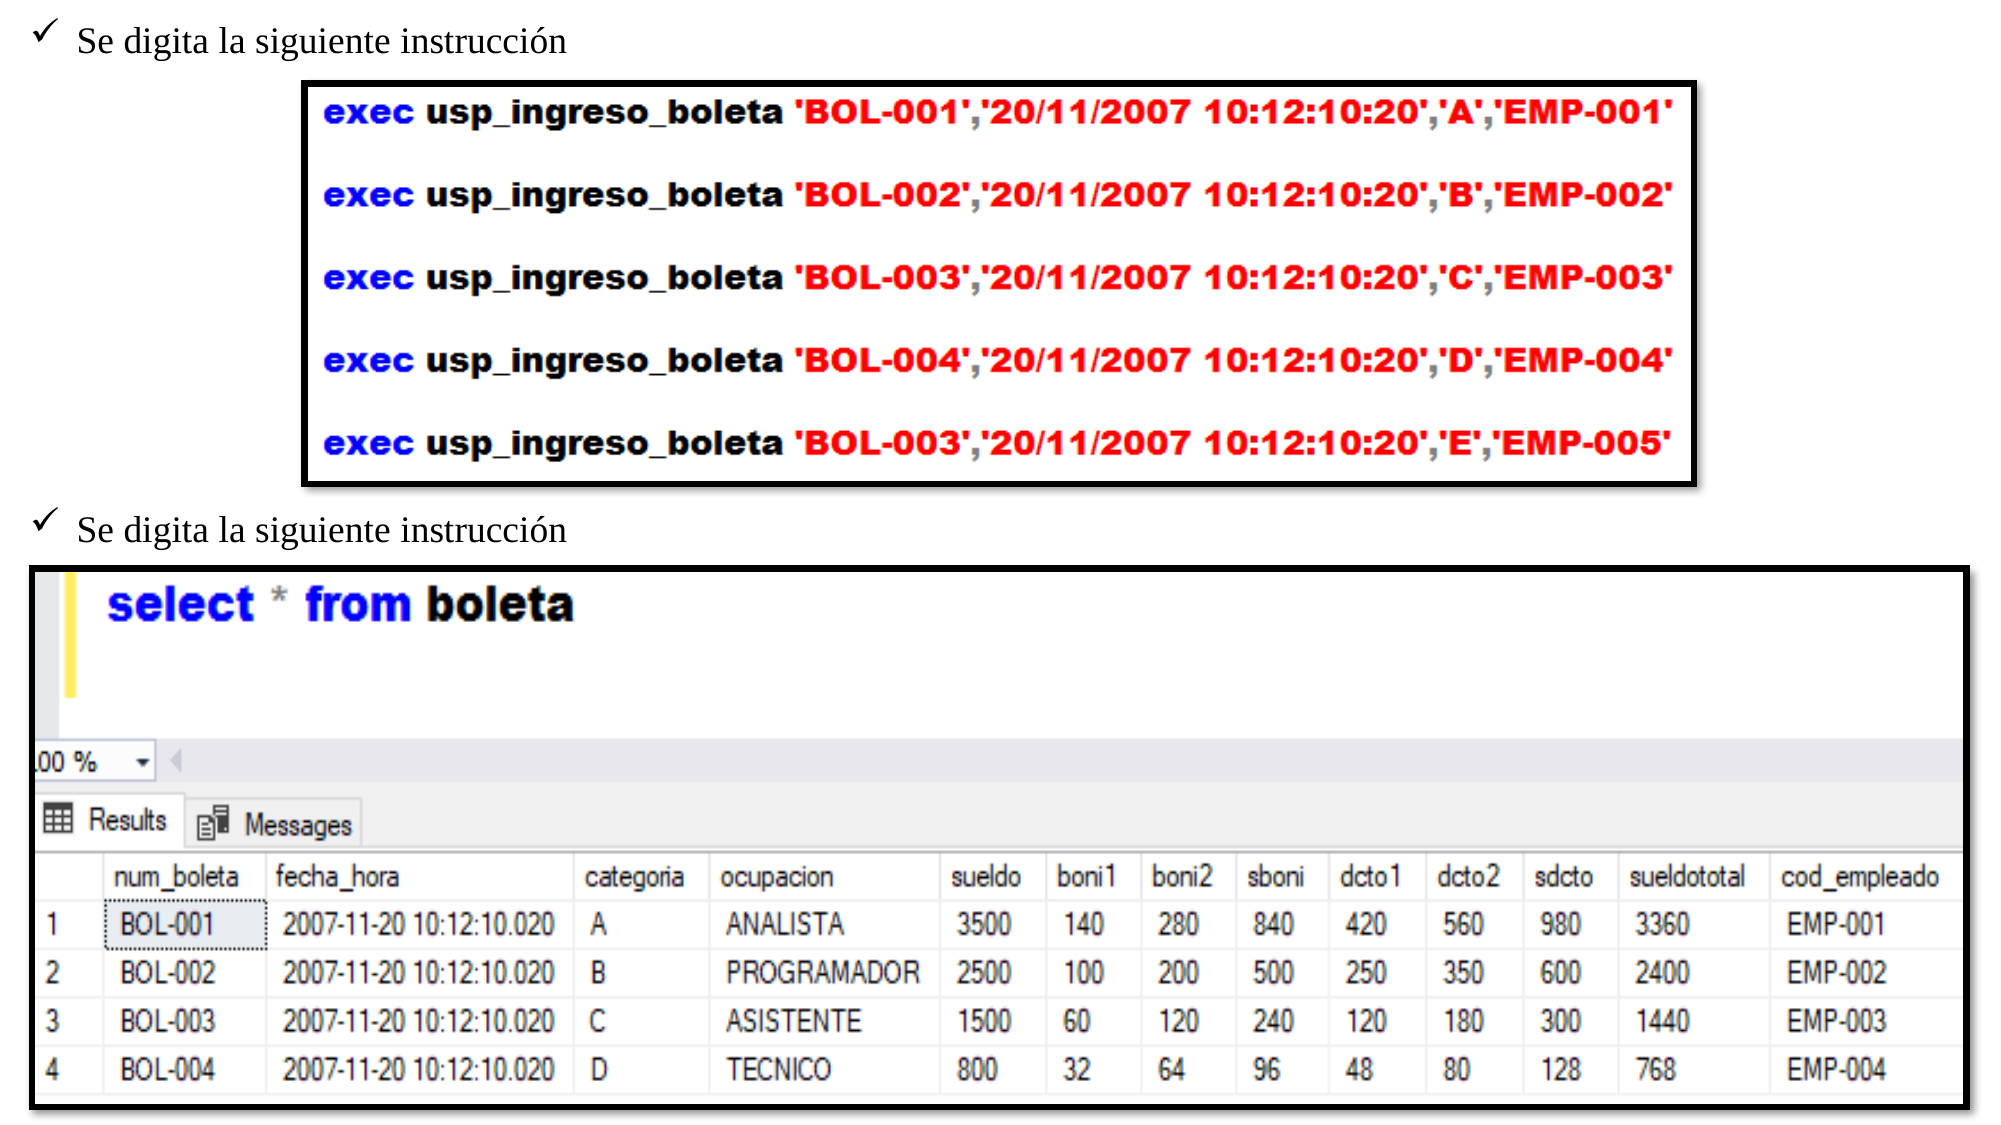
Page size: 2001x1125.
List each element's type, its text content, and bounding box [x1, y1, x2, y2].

picture [34, 571, 1964, 1104]
picture [307, 86, 1691, 481]
text_box Se digita la siguiente instrucción [14, 8, 596, 68]
text_box Se digita la siguiente instrucción [14, 498, 596, 558]
